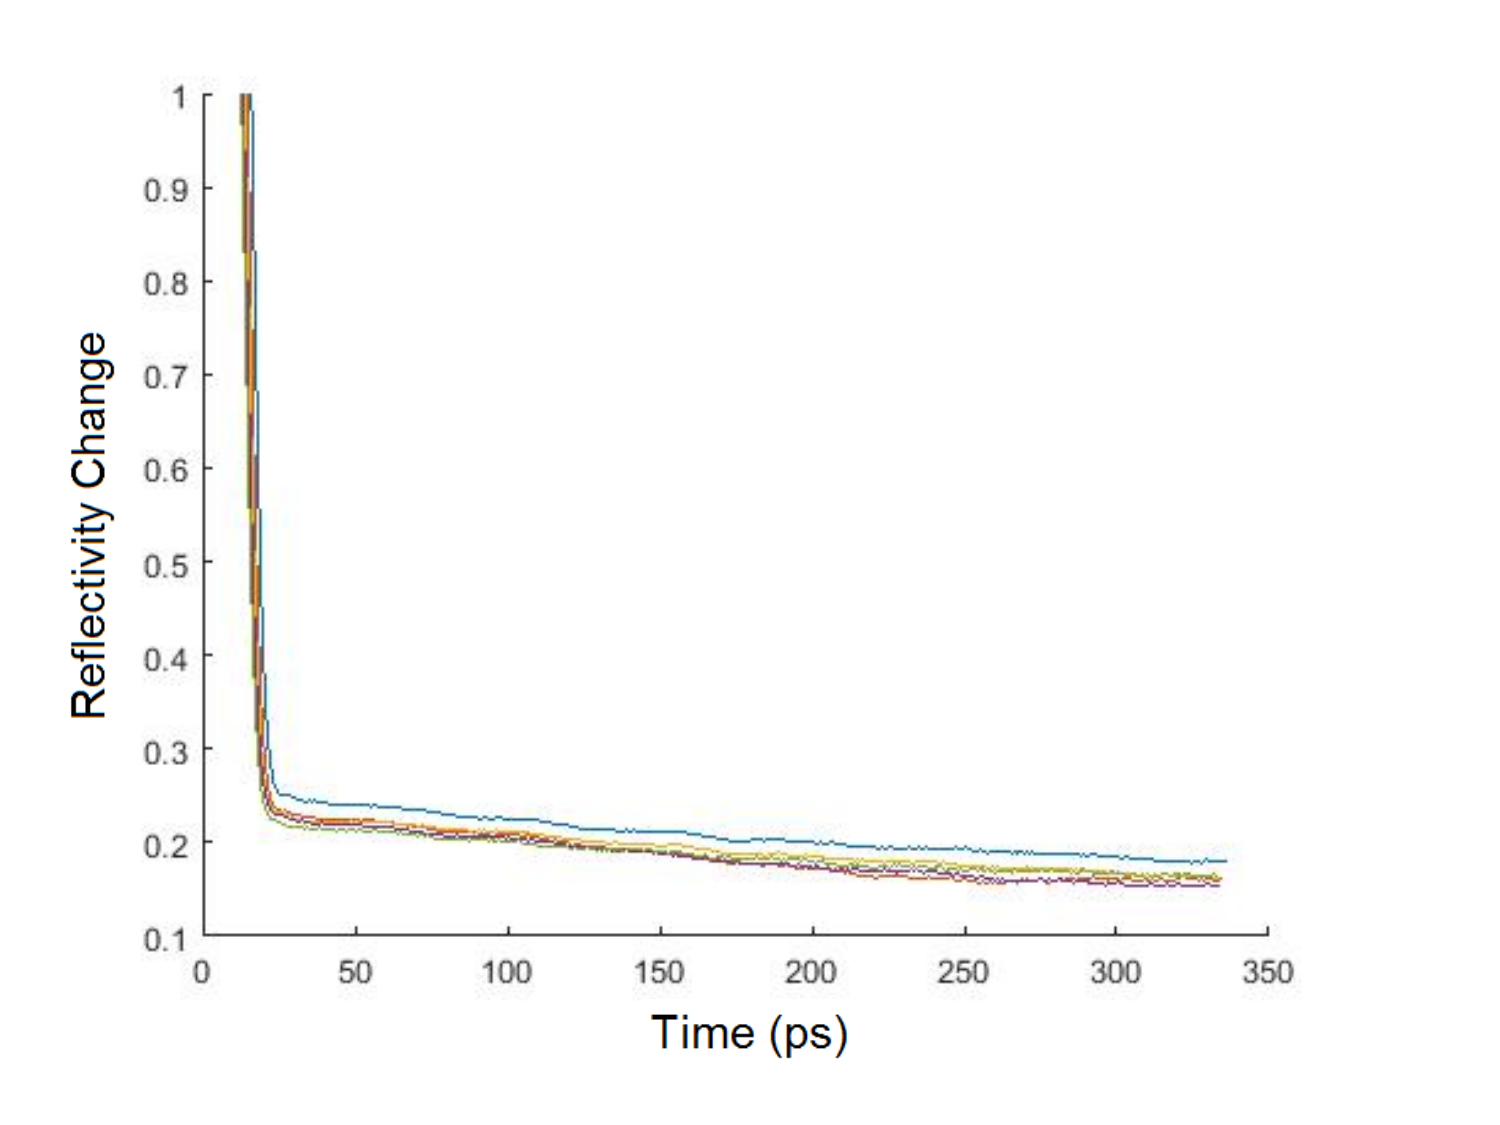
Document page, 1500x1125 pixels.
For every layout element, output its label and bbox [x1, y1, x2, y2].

list [24, 18, 1401, 1051]
picture [642, 999, 858, 1063]
picture [62, 324, 119, 732]
